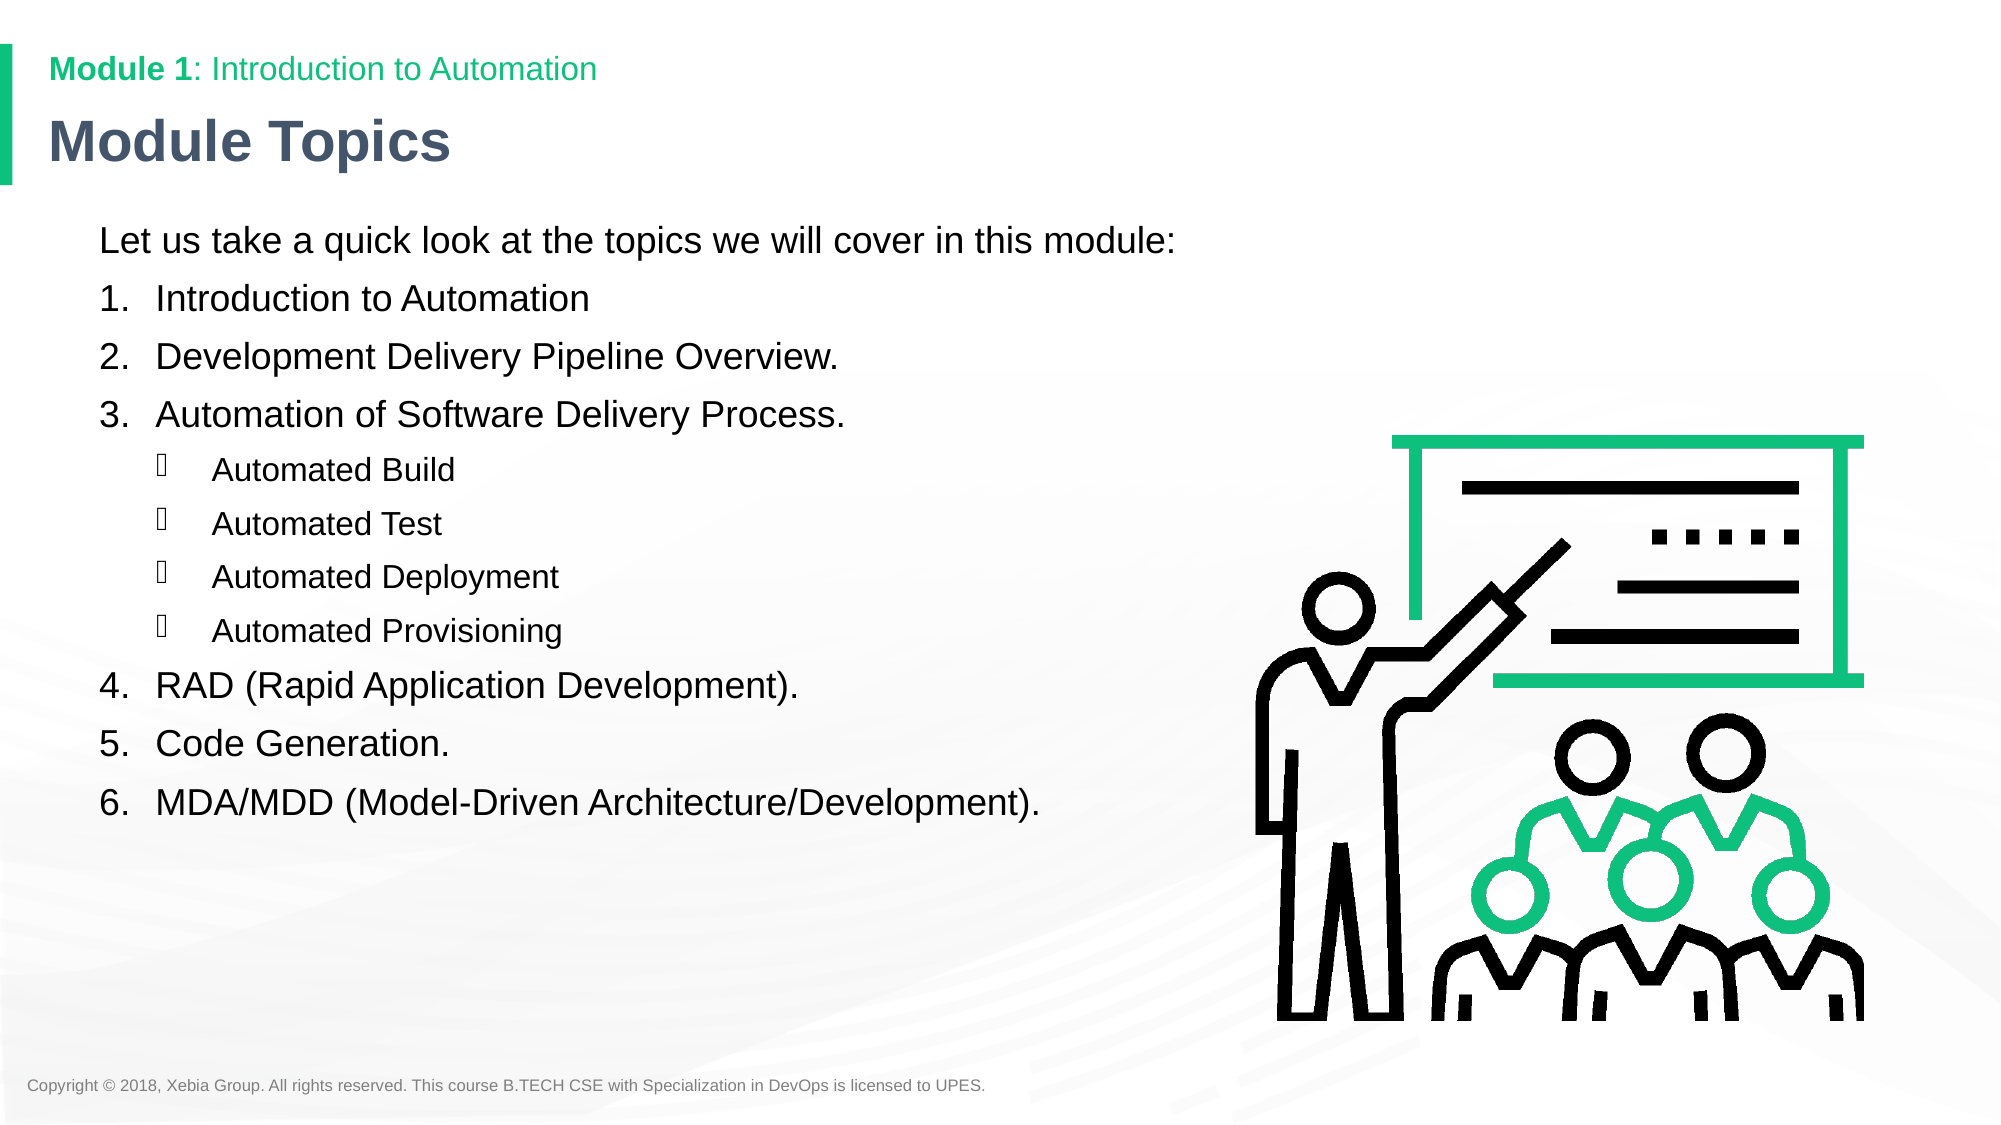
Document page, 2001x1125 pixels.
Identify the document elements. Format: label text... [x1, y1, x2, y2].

text_box Let us take a quick look at the topics we will cover in this module: Introduction to Automation Development Delivery Pipeline Overview. Automation of Software Delivery Process. Automated Build Automated Test Automated Deployment Automated Provisioning RAD (Rapid Application Development). Code Generation. MDA/MDD (Model-Driven Architecture/Development). [84, 214, 1214, 1009]
text_box Module 1: Introduction to Automation [34, 44, 1760, 94]
picture [0, 0, 2000, 1125]
text_box Module Topics [34, 103, 1760, 185]
